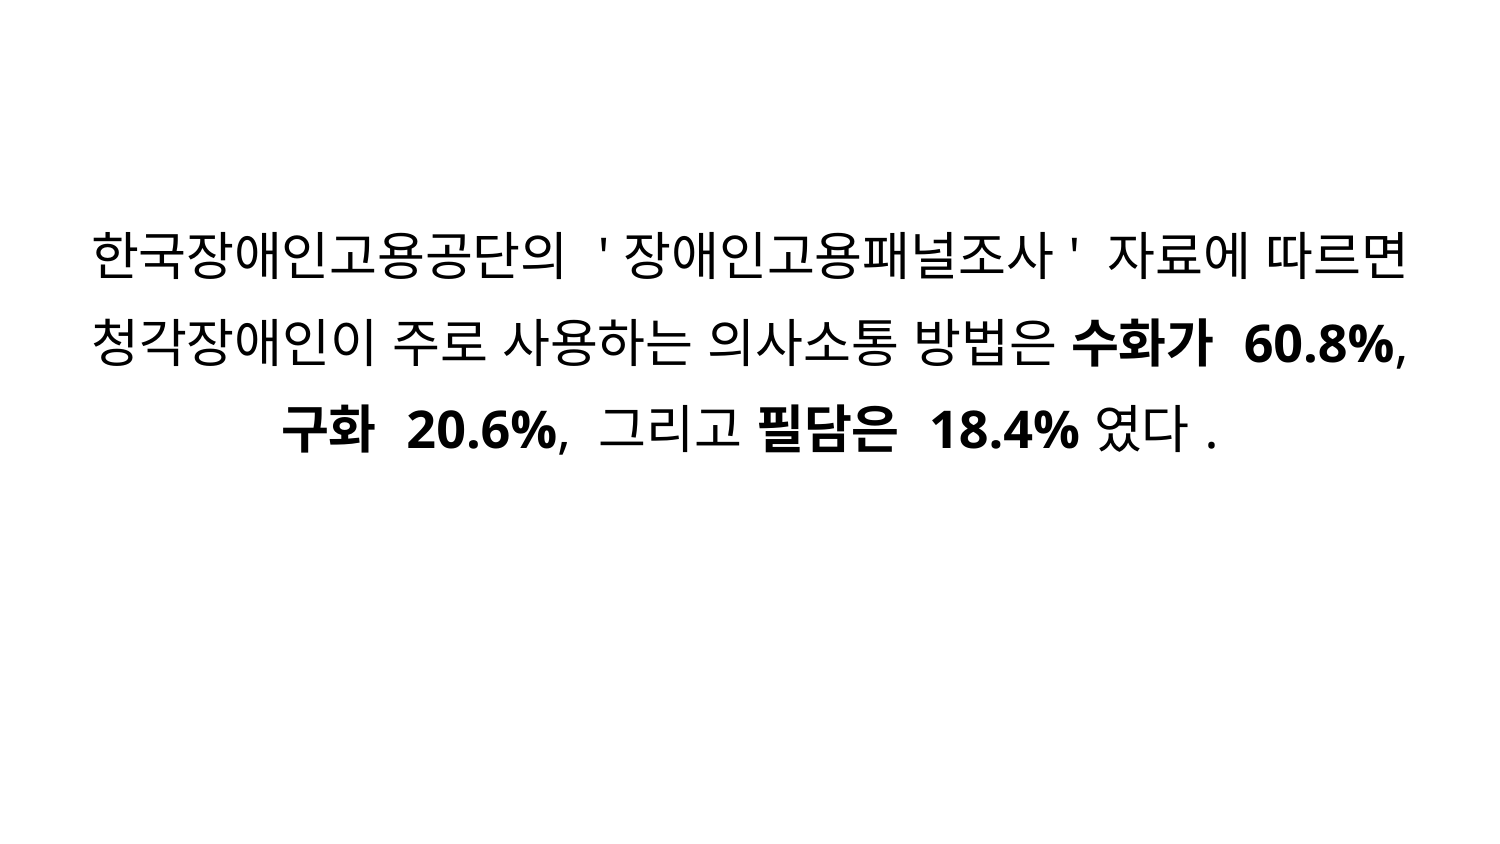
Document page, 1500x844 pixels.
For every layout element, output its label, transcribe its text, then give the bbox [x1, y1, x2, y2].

list 한국장애인고용공단의 '장애인고용패널조사' 자료에 따르면 청각장애인이 주로 사용하는 의사소통 방법은 수화가 60.8%, 구화 20.6%, 그리고 필담은 18.4%였다. [51, 189, 1449, 750]
